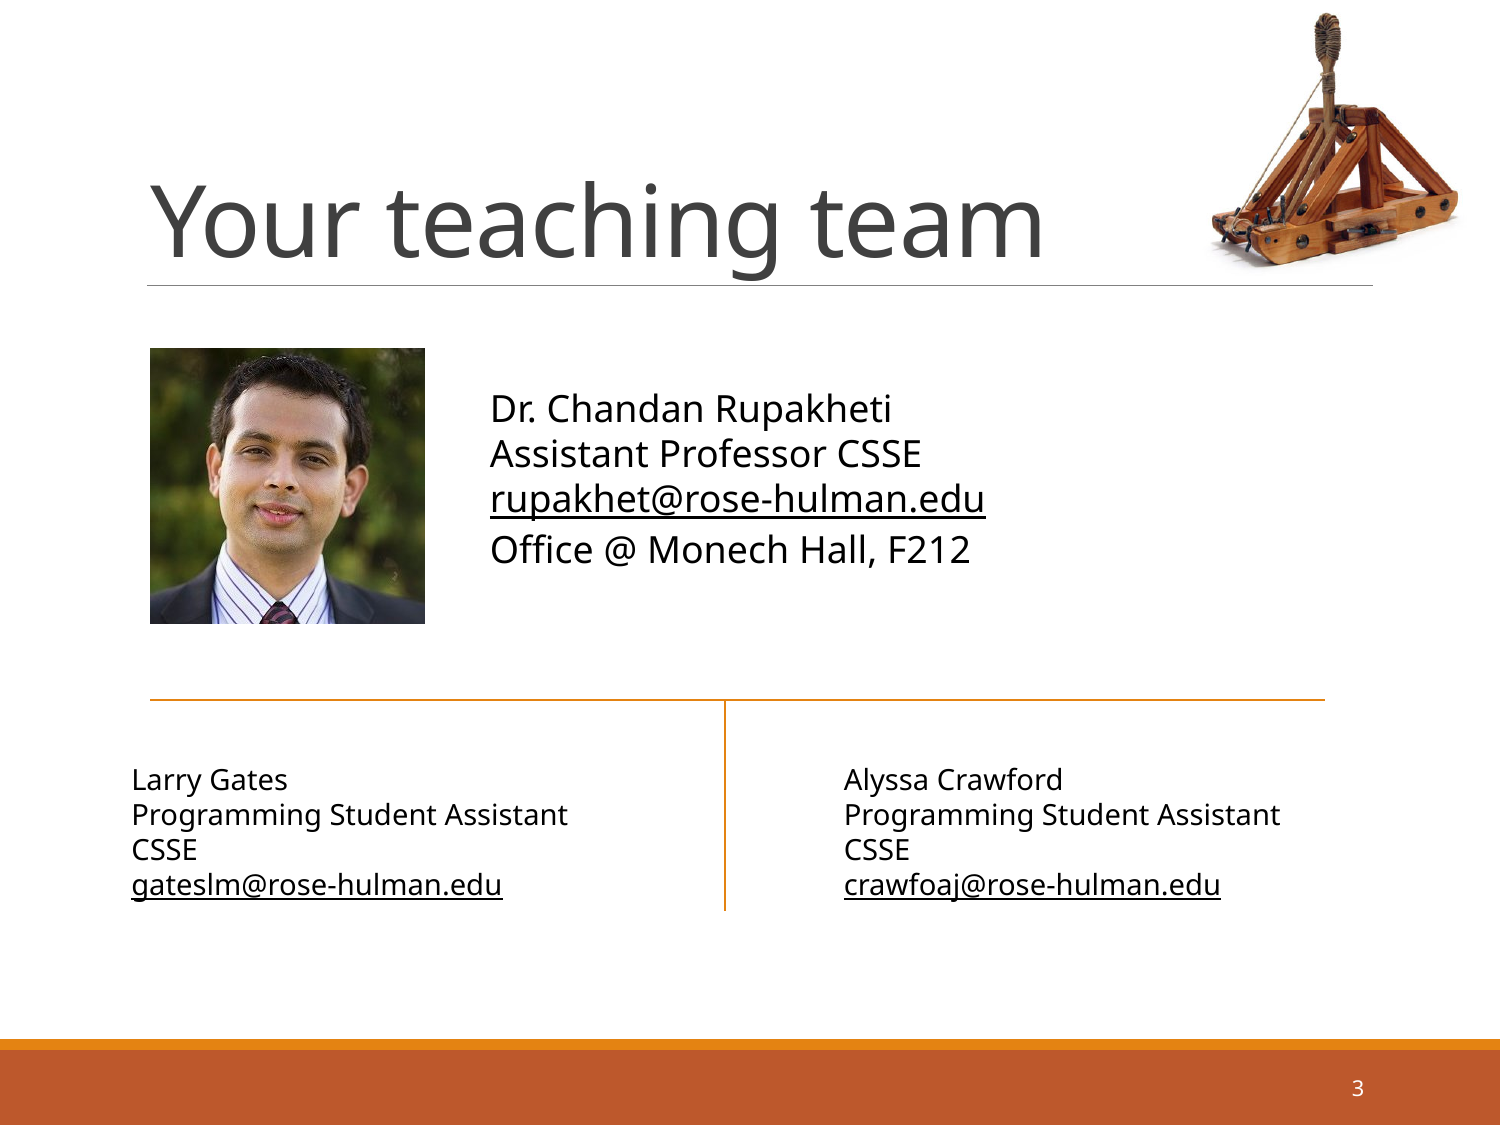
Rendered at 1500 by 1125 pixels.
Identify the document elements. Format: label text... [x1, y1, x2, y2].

picture [1199, 5, 1467, 277]
text_box Dr. Chandan Rupakheti Assistant Professor CSSE rupakhet@rose-hulman.edu Office @ Monech Hall, F212 [475, 378, 1201, 624]
text_box Alyssa Crawford Programming Student Assistant CSSE crawfoaj@rose-hulman.edu [828, 754, 1296, 914]
picture [149, 347, 426, 624]
slide_number 3 [1218, 1059, 1380, 1120]
title Your teaching team [135, 47, 1203, 285]
text_box Larry Gates Programming Student Assistant CSSE gateslm@rose-hulman.edu [116, 754, 584, 914]
